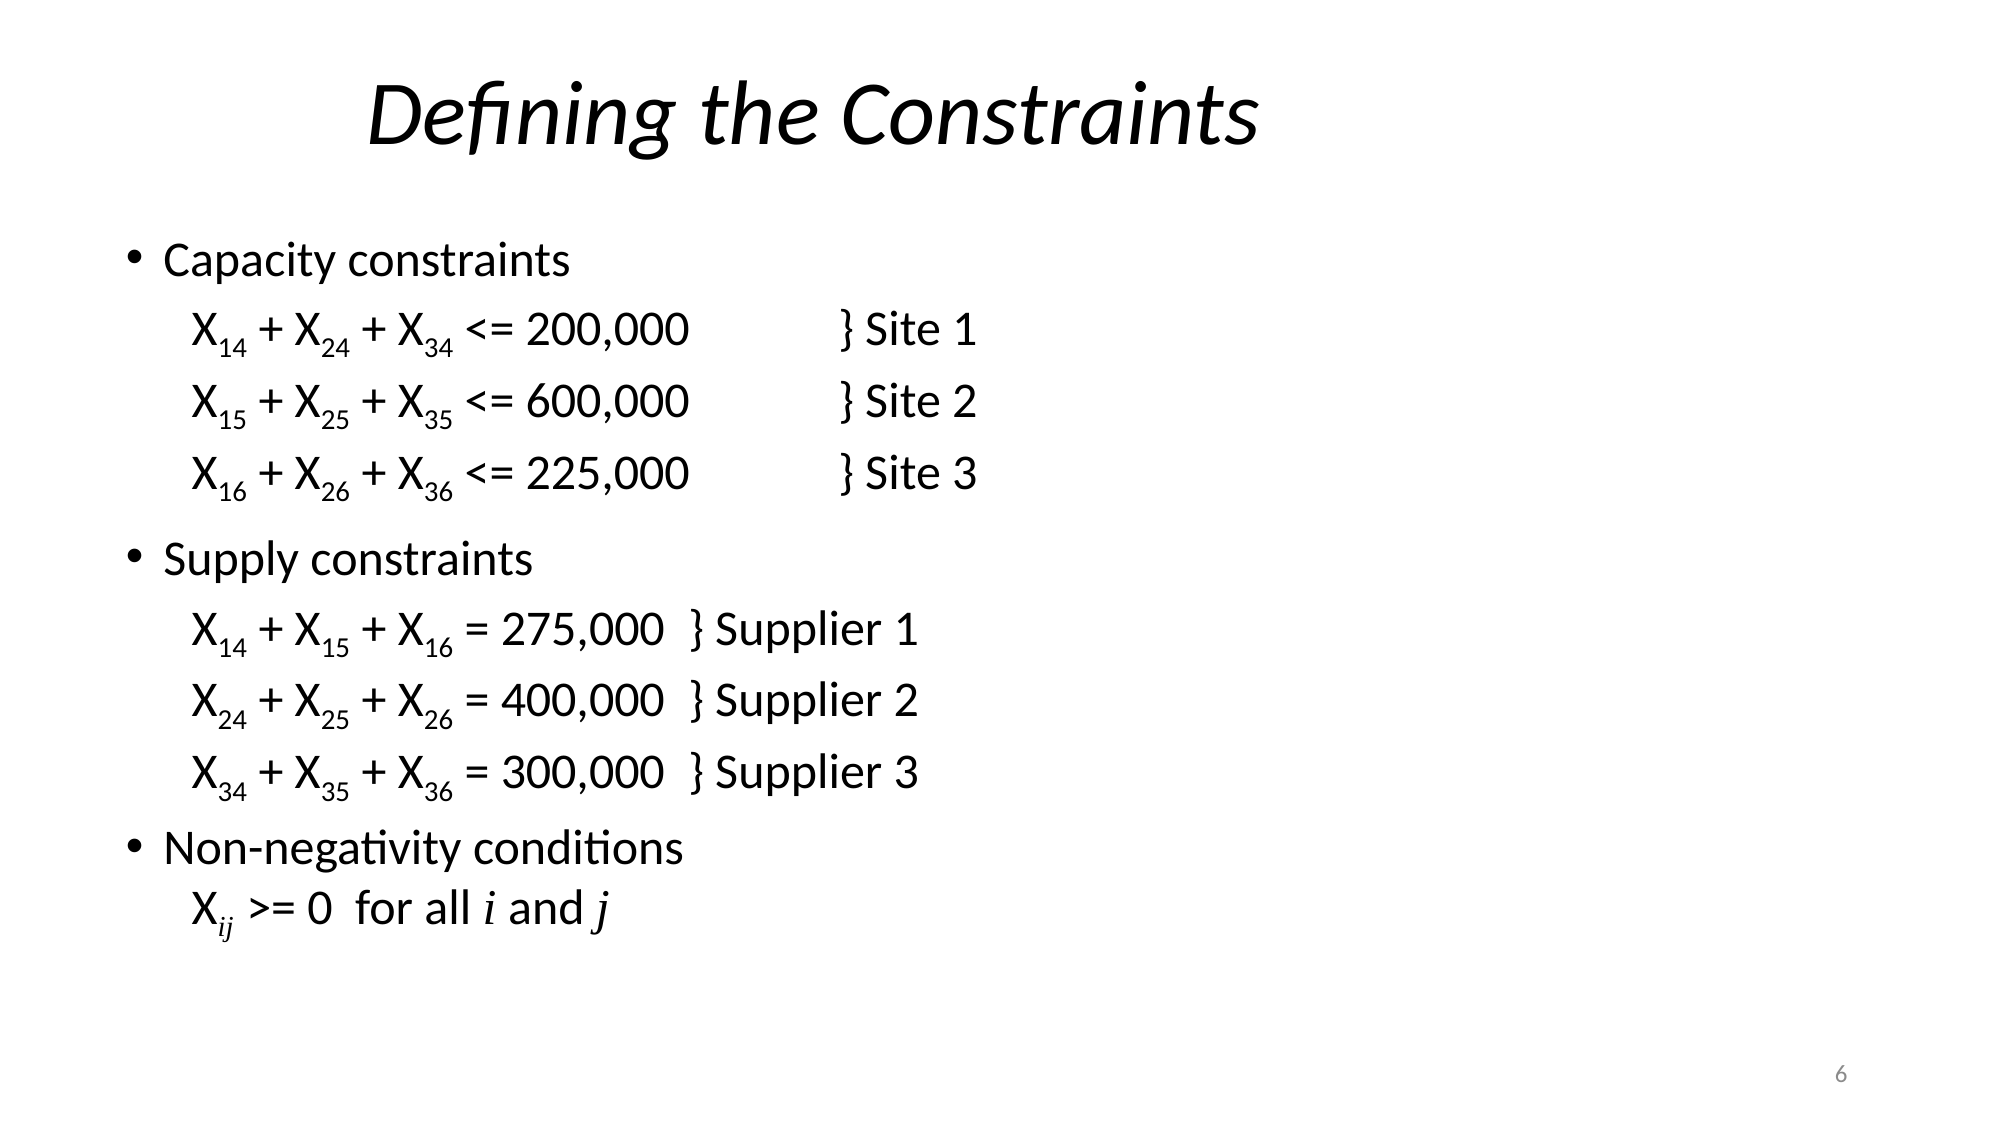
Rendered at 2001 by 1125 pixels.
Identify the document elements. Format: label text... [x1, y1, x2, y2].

slide_number 6 [1412, 1042, 1863, 1103]
title Defining the Constraints [351, 55, 1627, 175]
list Capacity constraints X14 + X24 + X34 <= 200,000 } Site 1 X15 + X25 + X35 <= 600,000 } Site 2 X16 + X26 + X36 <= 225,000 } Site 3 Supply constraints X14 + X15 + X16 = 275,000 } Supplier 1 X24 + X25 + X26 = 400,000 } Supplier 2 X34 + X35 + X36 = 300,000 } Supplier 3 Non-negativity conditions Xij >= 0 for all i and j [110, 212, 1771, 1024]
